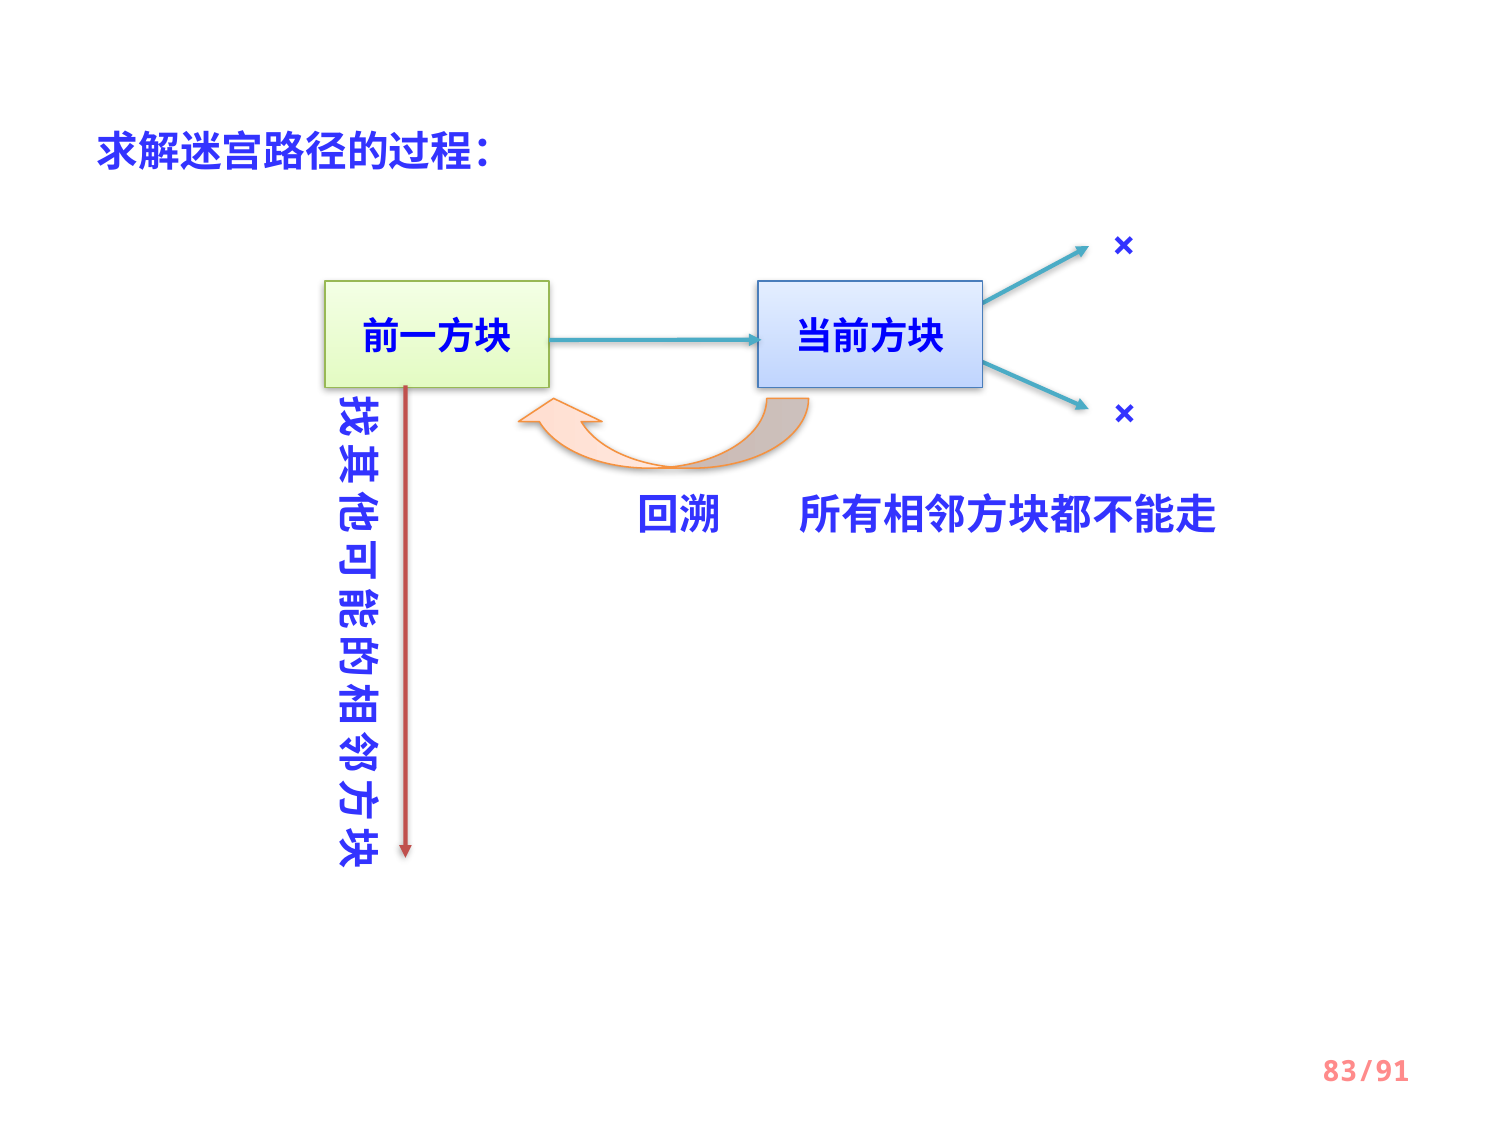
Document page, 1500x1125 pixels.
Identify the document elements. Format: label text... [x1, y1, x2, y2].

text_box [511, 398, 809, 547]
text_box 所有相邻方块都不能走 [813, 480, 1254, 546]
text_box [334, 385, 406, 880]
text_box 求解迷宫路径的过程： [81, 117, 638, 182]
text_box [548, 280, 983, 388]
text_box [982, 361, 1173, 446]
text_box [982, 210, 1172, 304]
text_box 前一方块 [324, 280, 547, 388]
slide_number 83/91 [1074, 1042, 1425, 1103]
